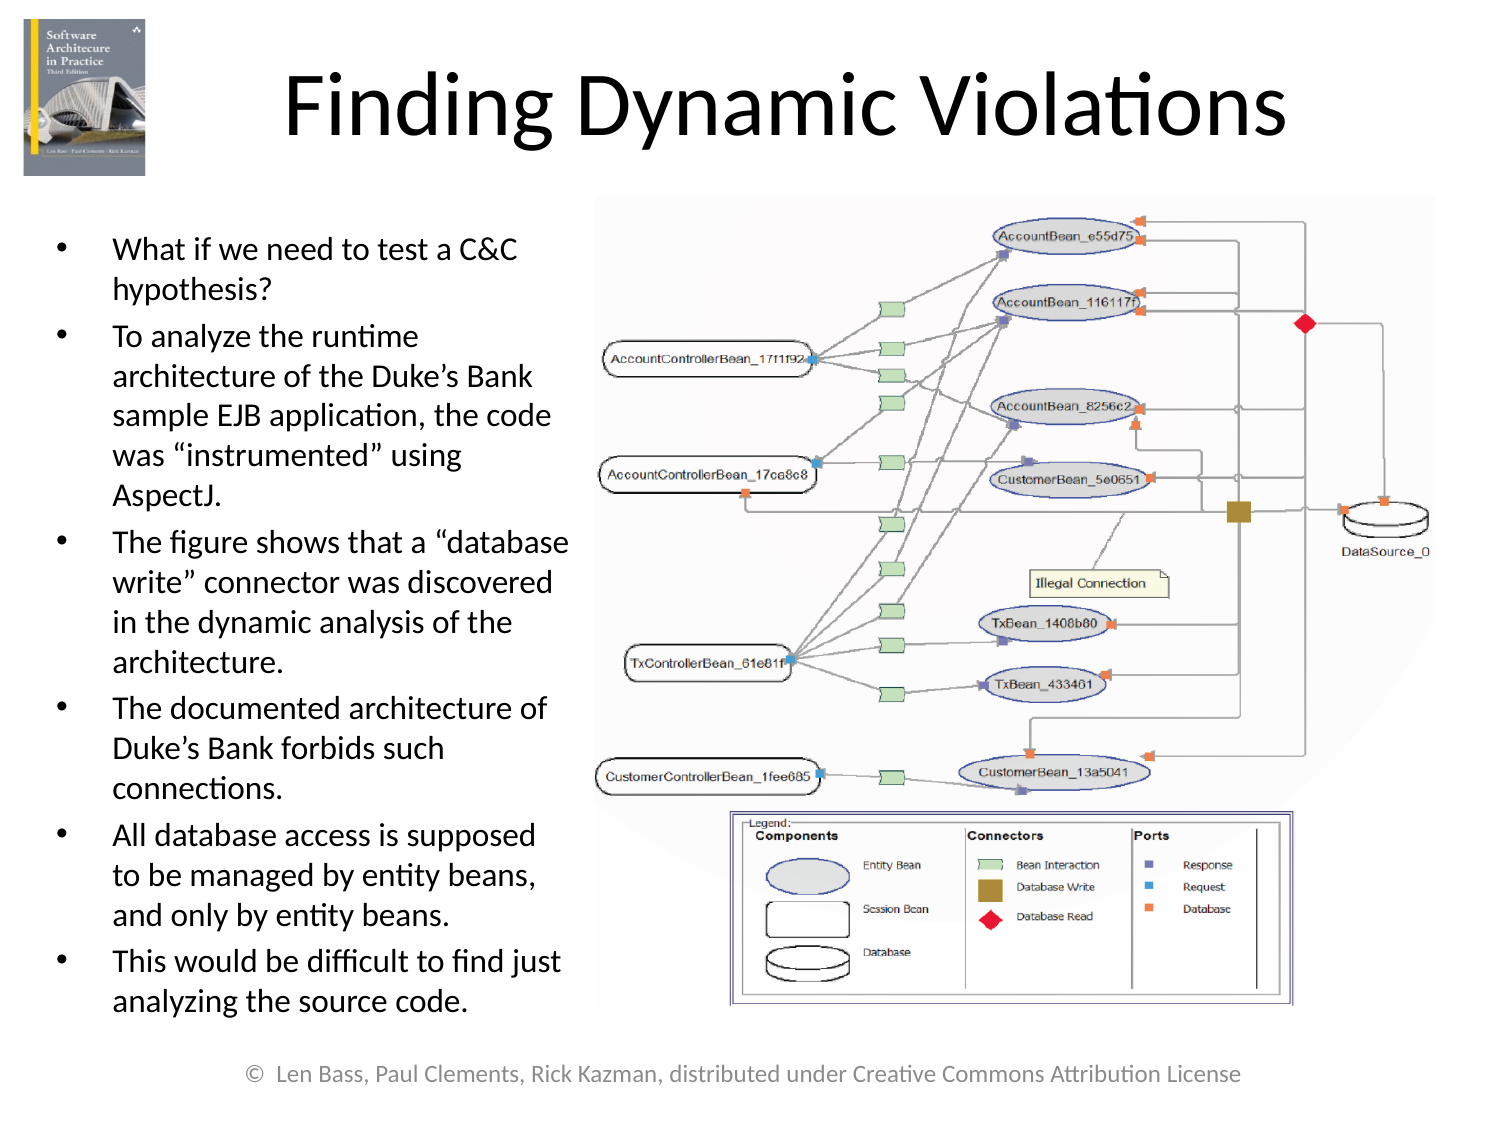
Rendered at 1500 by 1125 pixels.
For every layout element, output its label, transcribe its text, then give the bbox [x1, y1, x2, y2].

footer © Len Bass, Paul Clements, Rick Kazman, distributed under Creative Commons Attribution License [206, 1042, 1282, 1103]
text_box What if we need to test a C&C hypothesis? To analyze the runtime architecture of the Duke’s Bank sample EJB application, the code was “instrumented” using AspectJ. The figure shows that a “database write” connector was discovered in the dynamic analysis of the architecture. The documented architecture of Duke’s Bank forbids such connections. All database access is supposed to be managed by entity beans, and only by entity beans. This would be difficult to find just analyzing the source code. [41, 219, 585, 1083]
title Finding Dynamic Violations [147, 45, 1425, 173]
picture [595, 195, 1436, 1015]
picture [5, 19, 163, 176]
